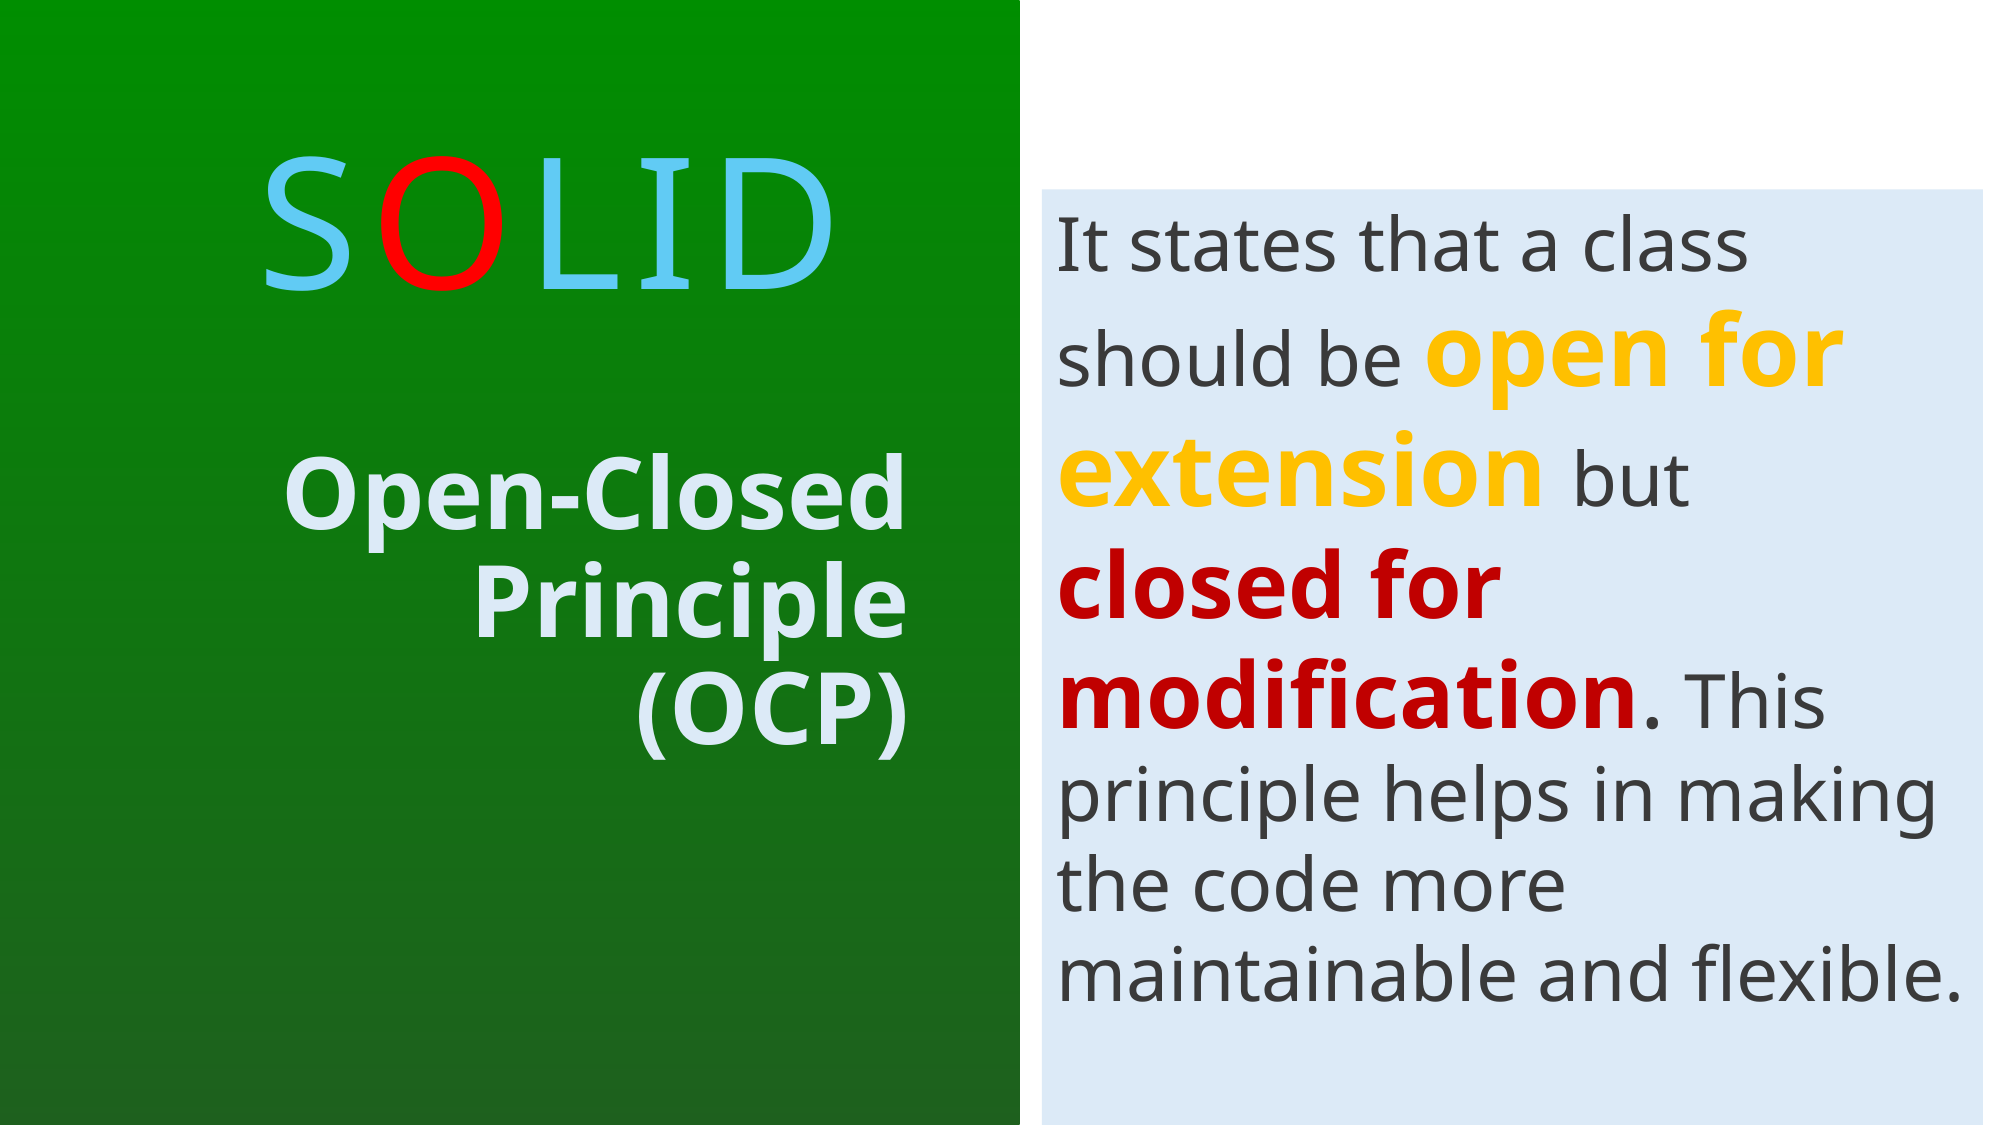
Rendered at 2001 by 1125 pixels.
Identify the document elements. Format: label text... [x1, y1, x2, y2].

text_box SOLID [144, 99, 956, 334]
text_box [0, 0, 1021, 1125]
title Open-Closed Principle (OCP) [175, 435, 925, 964]
text_box It states that a class should be open for extension but closed for modification. This principle helps in making the code more maintainable and flexible. [1041, 189, 1983, 1125]
